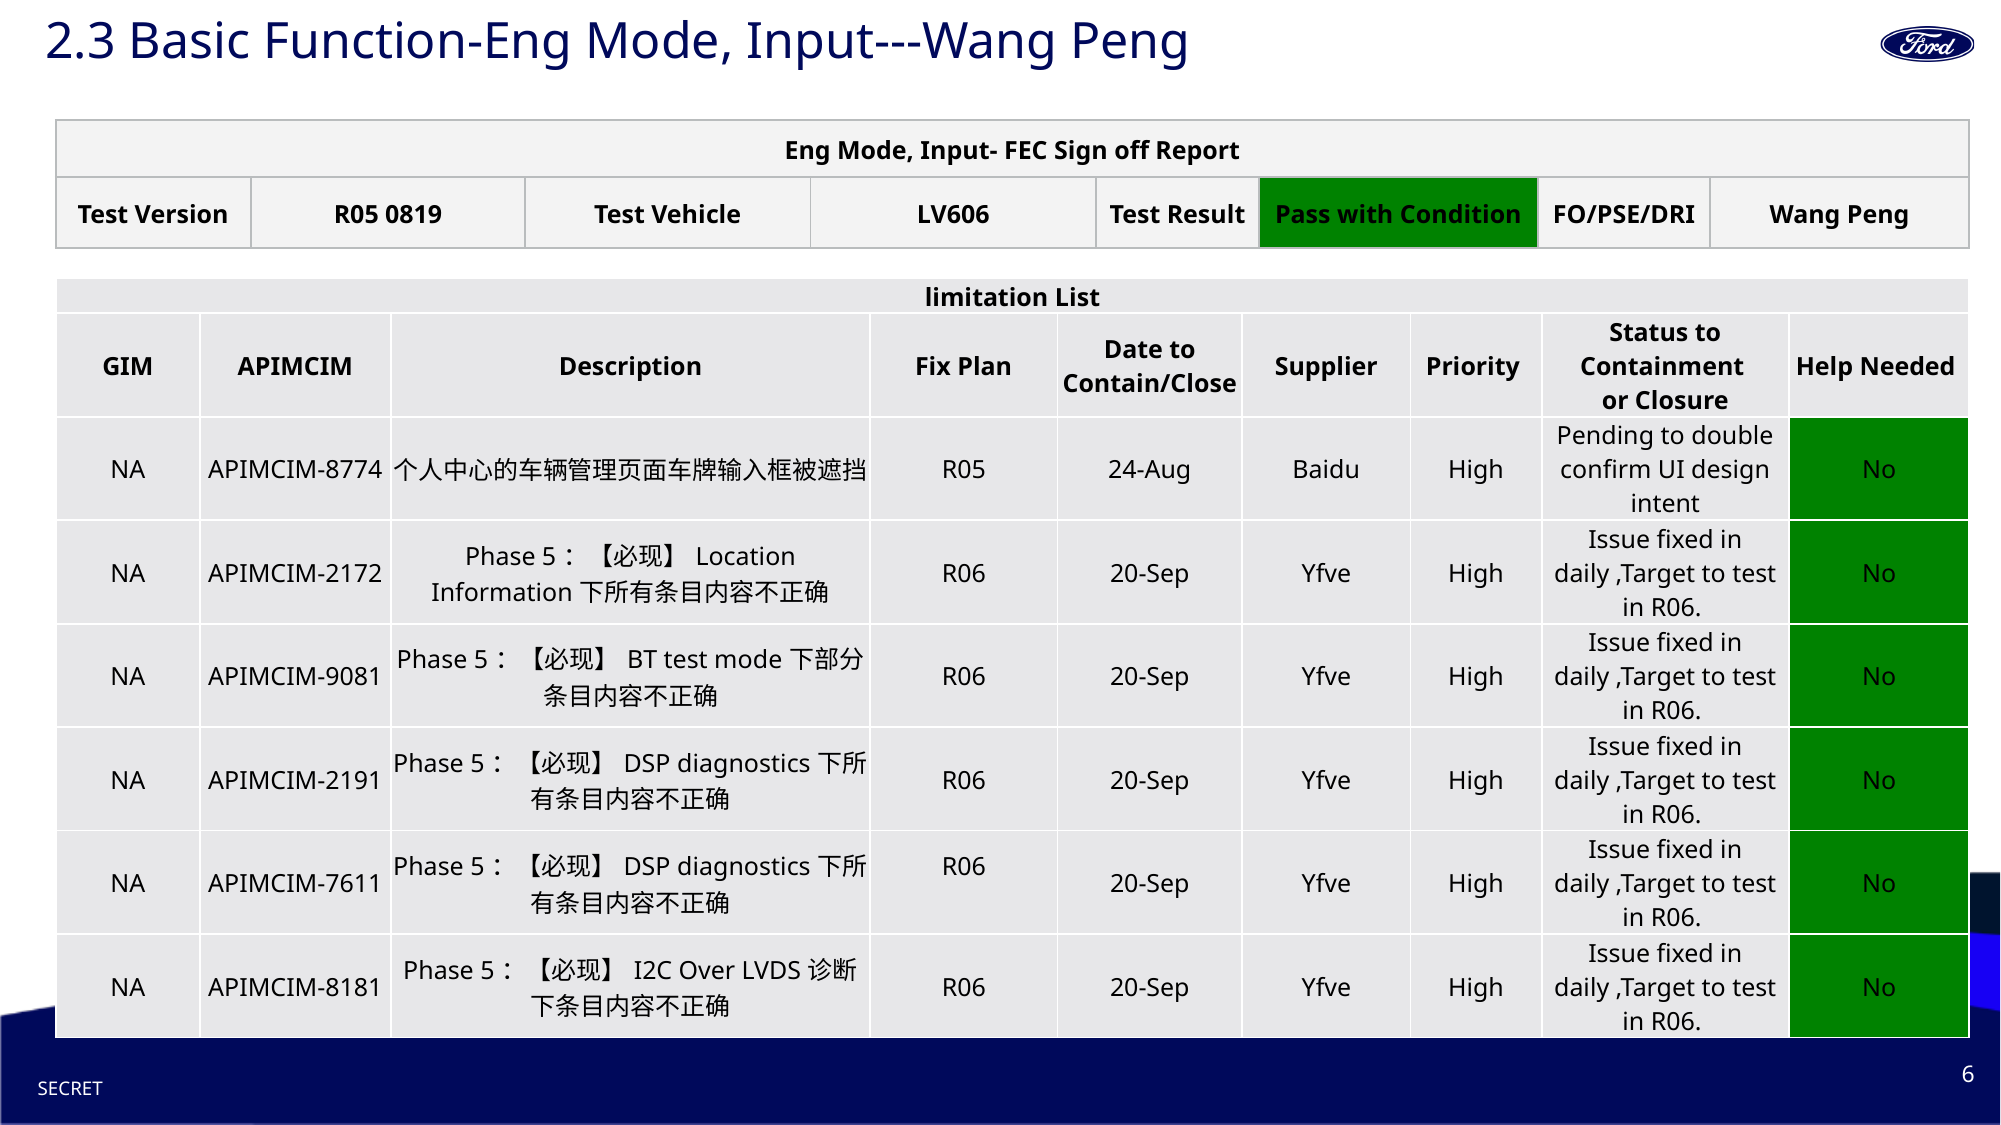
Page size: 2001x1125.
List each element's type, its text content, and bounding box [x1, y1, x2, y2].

table_cell Issue fixed in daily ,Target to test in R06. [1543, 521, 1788, 623]
table_cell High [1411, 728, 1541, 830]
table_cell APIMCIM-8774 [201, 418, 390, 519]
table_cell R05 [871, 418, 1057, 519]
table_cell Test Version [57, 178, 250, 247]
table_cell Test Vehicle [526, 178, 810, 247]
table_cell R06 [871, 728, 1057, 830]
table_cell APIMCIM-2191 [201, 728, 390, 830]
table_cell Yfve [1243, 625, 1410, 726]
table_cell APIMCIM-7611 [201, 831, 390, 933]
table_cell High [1411, 935, 1541, 1037]
table_cell Issue fixed in daily ,Target to test in R06. [1543, 728, 1788, 830]
table_cell 20-Sep [1058, 728, 1241, 830]
title 2.3 Basic Function-Eng Mode, Input---Wang Peng [30, 7, 1808, 91]
table_cell Baidu [1243, 418, 1410, 519]
table_cell Description [392, 314, 869, 416]
table_cell Test Result [1097, 178, 1258, 247]
table_cell Priority [1411, 314, 1541, 416]
table_header limitation List [57, 279, 1968, 312]
table_cell FO/PSE/DRI [1539, 178, 1709, 247]
table_cell 20-Sep [1058, 831, 1241, 933]
table_cell High [1411, 418, 1541, 519]
table_cell 20-Sep [1058, 625, 1241, 726]
table_header Eng Mode, Input- FEC Sign off Report [57, 121, 1968, 176]
table_cell 20-Sep [1058, 521, 1241, 623]
table_cell Phase 5：【必现】BT test mode下部分条目内容不正确 [392, 625, 869, 726]
table_cell NA [57, 625, 199, 726]
table_cell NA [57, 728, 199, 830]
table_cell No [1790, 521, 1968, 623]
table_cell 个人中心的车辆管理页面车牌输入框被遮挡 [392, 418, 869, 519]
table_cell No [1790, 728, 1968, 830]
table_cell Yfve [1243, 935, 1410, 1037]
table_cell R06 [871, 935, 1057, 1037]
table_cell APIMCIM-2172 [201, 521, 390, 623]
table_cell Wang Peng [1711, 178, 1968, 247]
table_cell Phase 5：【必现】Location Information下所有条目内容不正确 [392, 521, 869, 623]
table_cell NA [57, 418, 199, 519]
table_cell LV606 [811, 178, 1095, 247]
table_cell Phase 5：【必现】DSP diagnostics下所有条目内容不正确 [392, 831, 869, 933]
table_cell No [1790, 418, 1968, 519]
table_cell R06 [871, 831, 1057, 933]
table_cell APIMCIM-8181 [201, 935, 390, 1037]
table_cell R06 [871, 521, 1057, 623]
table_cell Pass with Condition [1260, 178, 1537, 247]
table_cell No [1790, 625, 1968, 726]
table_cell Date to Contain/Close [1058, 314, 1241, 416]
table_cell Yfve [1243, 521, 1410, 623]
table_cell APIMCIM [201, 314, 390, 416]
table_cell Pending to double confirm UI design intent [1543, 418, 1788, 519]
table_cell High [1411, 521, 1541, 623]
table_cell APIMCIM-9081 [201, 625, 390, 726]
table_cell 24-Aug [1058, 418, 1241, 519]
table_cell Help Needed [1790, 314, 1968, 416]
table_cell R05 0819 [252, 178, 524, 247]
table_cell Phase 5：【必现】I2C Over LVDS诊断下条目内容不正确 [392, 935, 869, 1037]
table_cell NA [57, 935, 199, 1037]
table_cell R06 [871, 625, 1057, 726]
table_cell No [1790, 935, 1968, 1037]
table_cell NA [57, 521, 199, 623]
table_cell Phase 5：【必现】DSP diagnostics下所有条目内容不正确 [392, 728, 869, 830]
table_cell Issue fixed in daily ,Target to test in R06. [1543, 935, 1788, 1037]
table_cell 20-Sep [1058, 935, 1241, 1037]
table_cell High [1411, 831, 1541, 933]
table_cell GIM [57, 314, 199, 416]
table_cell Issue fixed in daily ,Target to test in R06. [1543, 625, 1788, 726]
picture [0, 0, 2001, 1125]
table_cell Fix Plan [871, 314, 1057, 416]
table_cell High [1411, 625, 1541, 726]
table_cell Yfve [1243, 831, 1410, 933]
table_cell Yfve [1243, 728, 1410, 830]
table_cell Issue fixed in daily ,Target to test in R06. [1543, 831, 1788, 933]
table_cell Status to Containment or Closure [1543, 314, 1788, 416]
table_cell Supplier [1243, 314, 1410, 416]
table_cell No [1790, 831, 1968, 933]
table_cell NA [57, 831, 199, 933]
